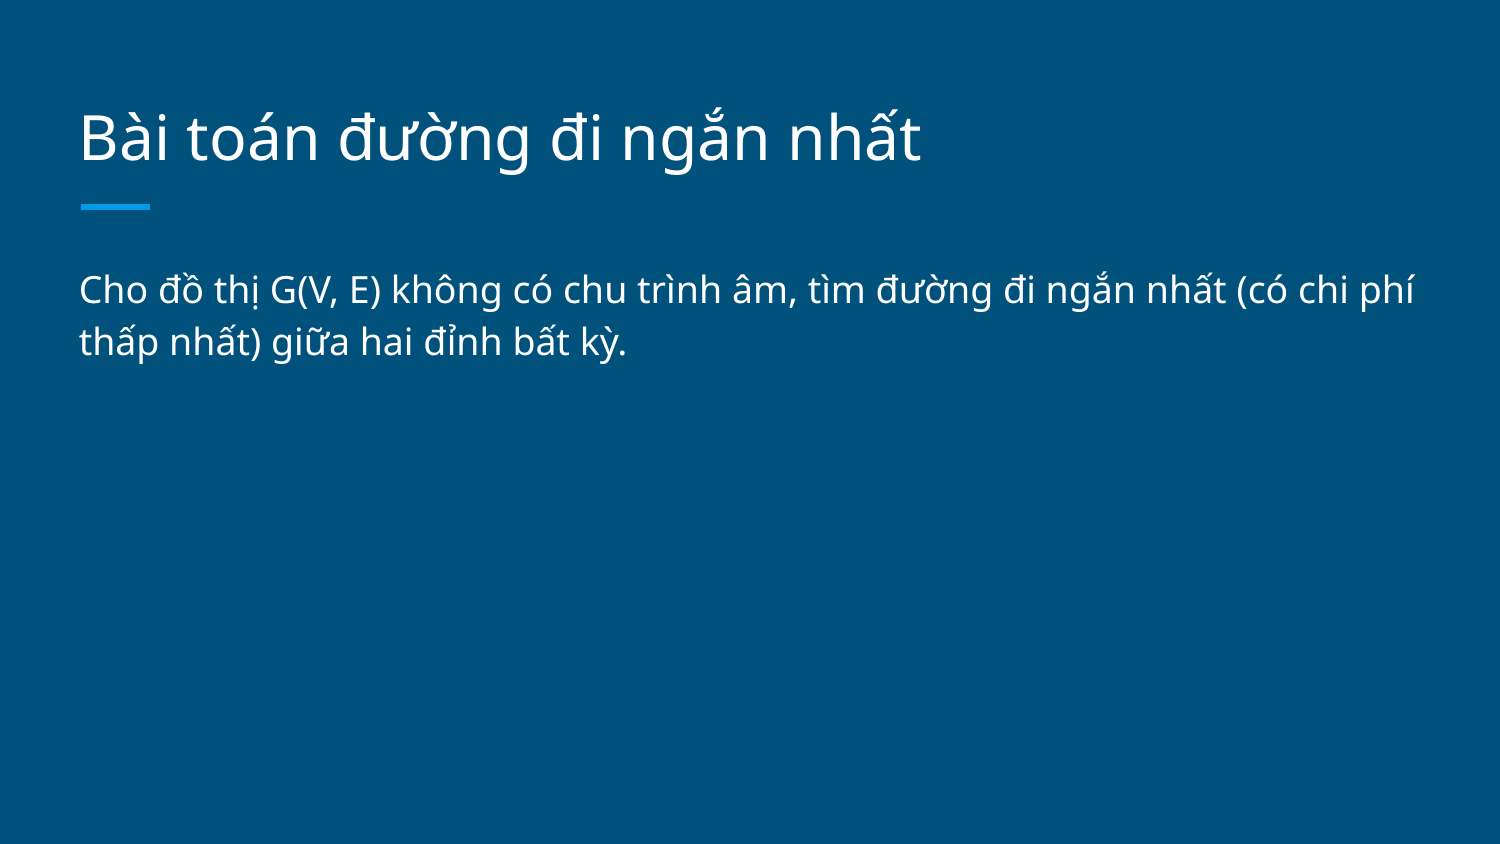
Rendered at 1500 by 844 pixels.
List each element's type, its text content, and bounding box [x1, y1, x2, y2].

title Bài toán đường đi ngắn nhất [63, 75, 1437, 188]
list Cho đồ thị G(V, E) không có chu trình âm, tìm đường đi ngắn nhất (có chi phí thấp nhất) giữa hai đỉnh bất kỳ. [63, 244, 1437, 750]
